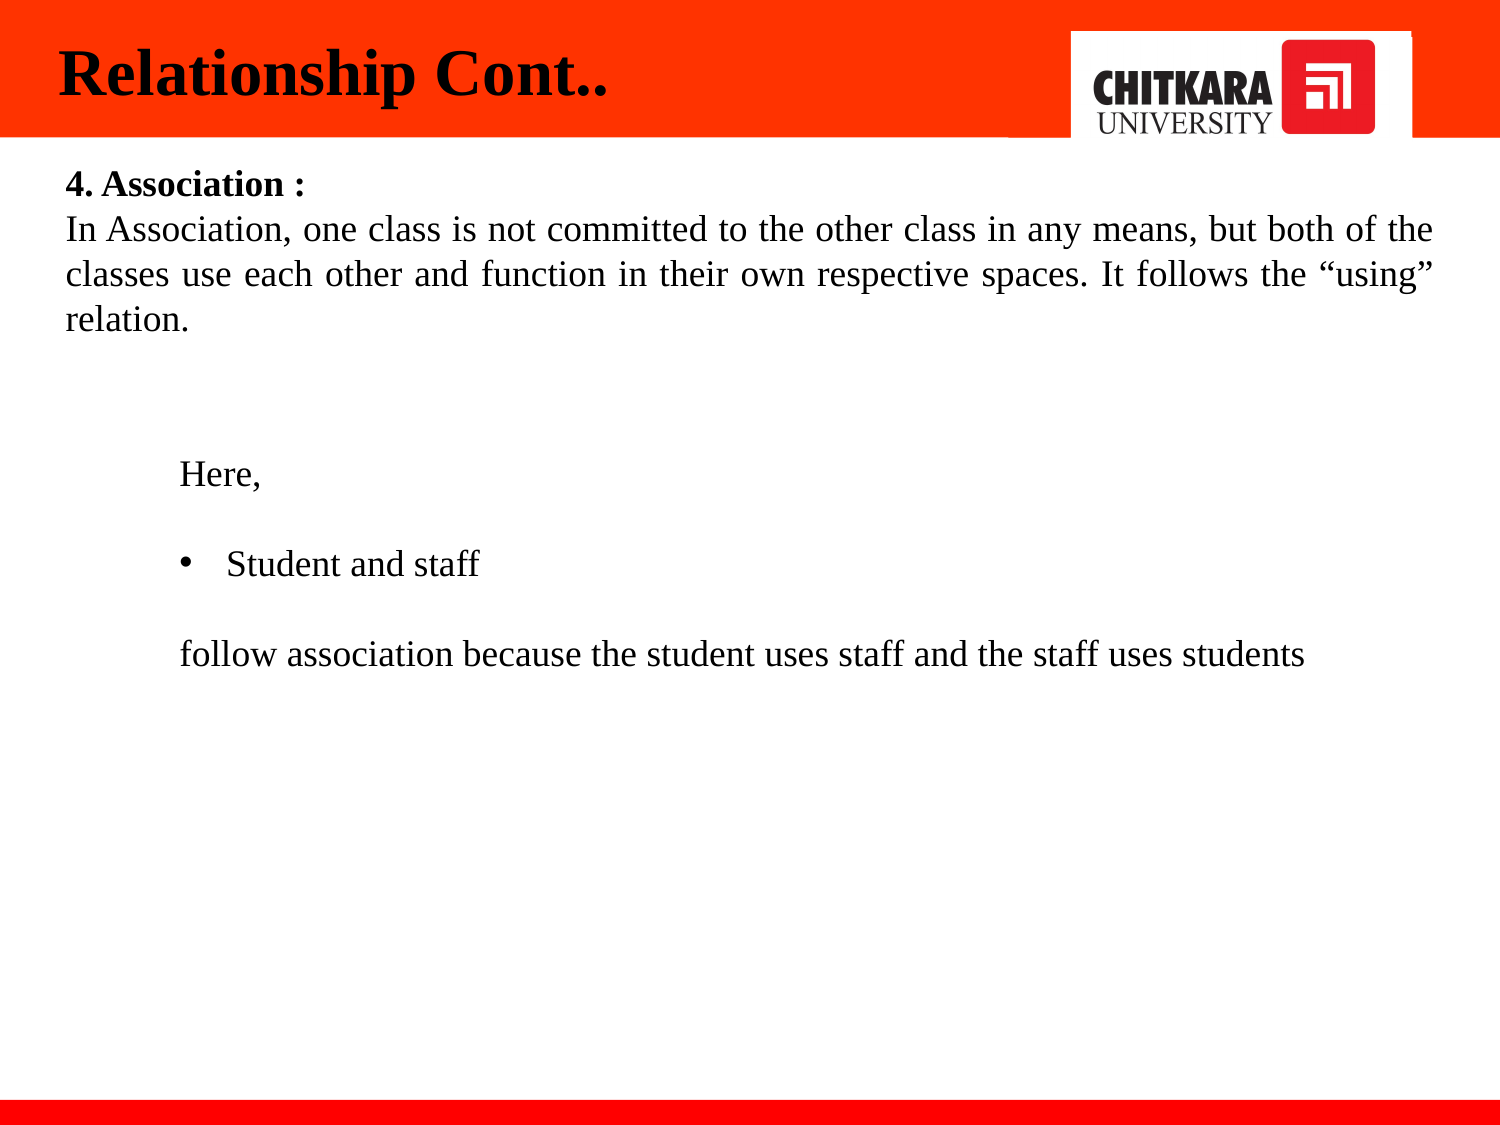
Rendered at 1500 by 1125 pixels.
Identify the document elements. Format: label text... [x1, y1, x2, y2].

text_box Relationship Cont.. [43, 21, 794, 116]
picture [1074, 37, 1390, 138]
text_box 4. Association : In Association, one class is not committed to the other class in any means, but both of the classes use each other and function in their own respective spaces. It follows the “using” relation. [50, 151, 1451, 347]
text_box Here, Student and staff follow association because the student uses staff and the staff uses students [164, 441, 1500, 681]
